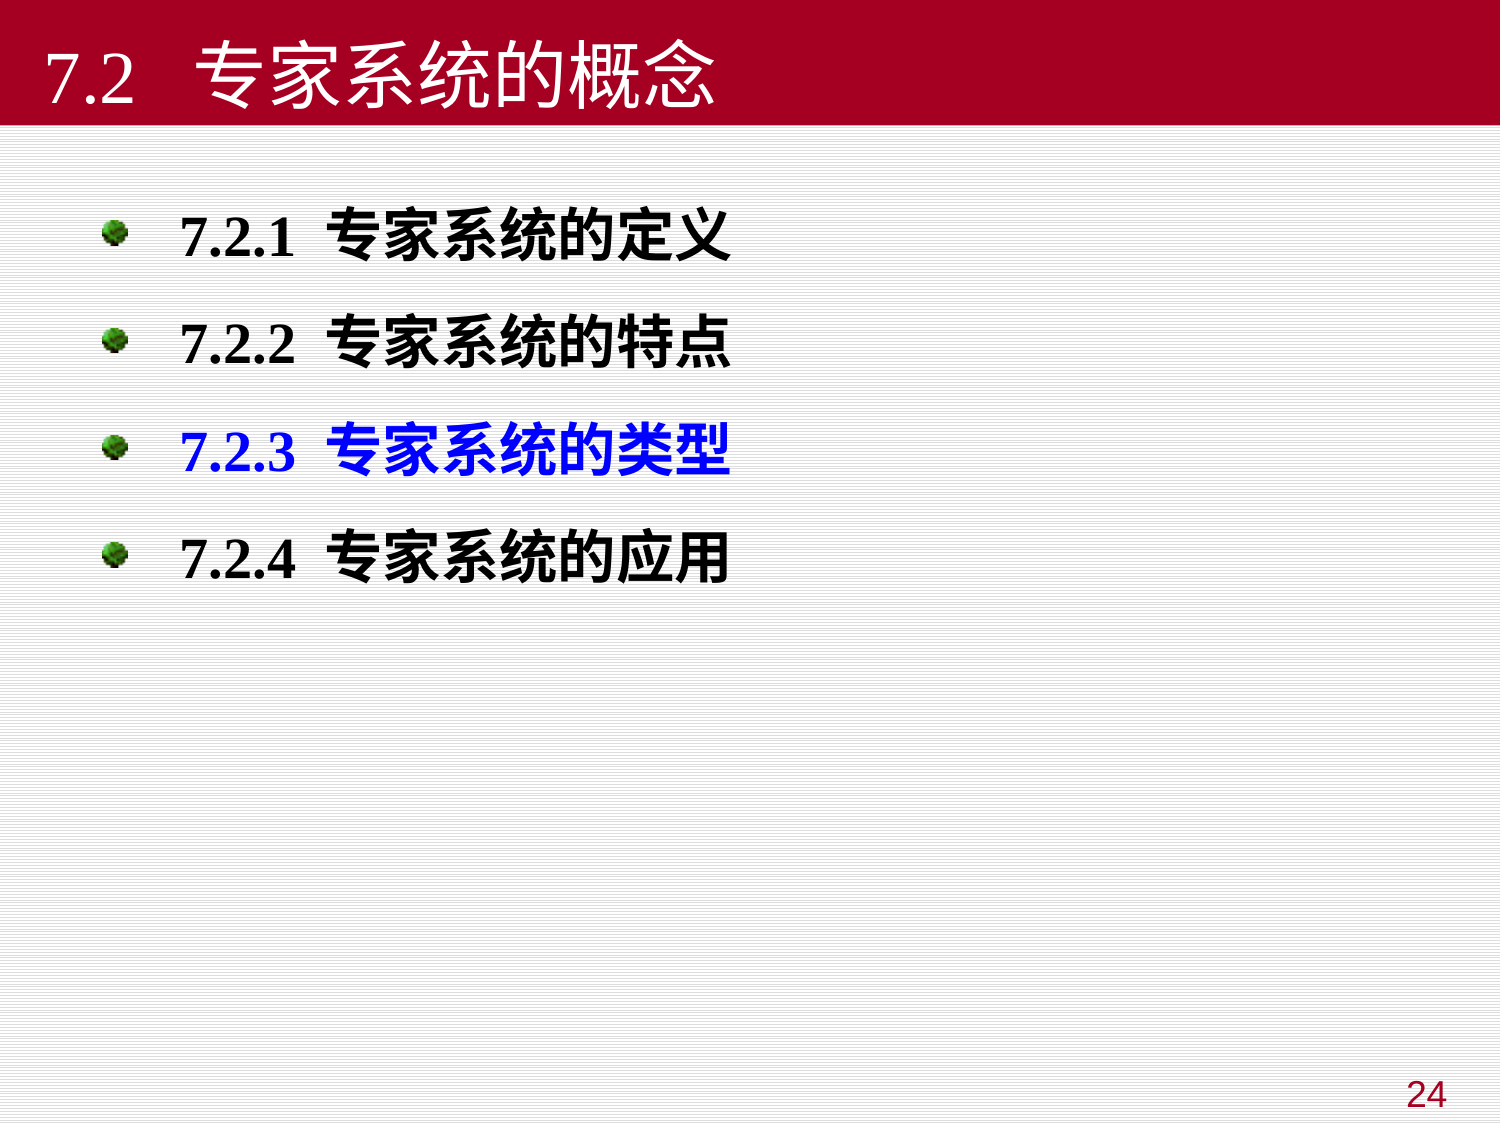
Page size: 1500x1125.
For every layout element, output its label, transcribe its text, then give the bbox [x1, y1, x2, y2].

picture [102, 542, 128, 568]
slide_number 24 [1137, 1062, 1463, 1122]
picture [102, 328, 128, 353]
picture [102, 220, 128, 246]
picture [102, 435, 128, 460]
text_box 7.2 专家系统的概念 [0, 0, 1500, 126]
list 7.2.1 专家系统的定义 7.2.2 专家系统的特点 7.2.3 专家系统的类型 7.2.4 专家系统的应用 [87, 176, 1460, 1063]
